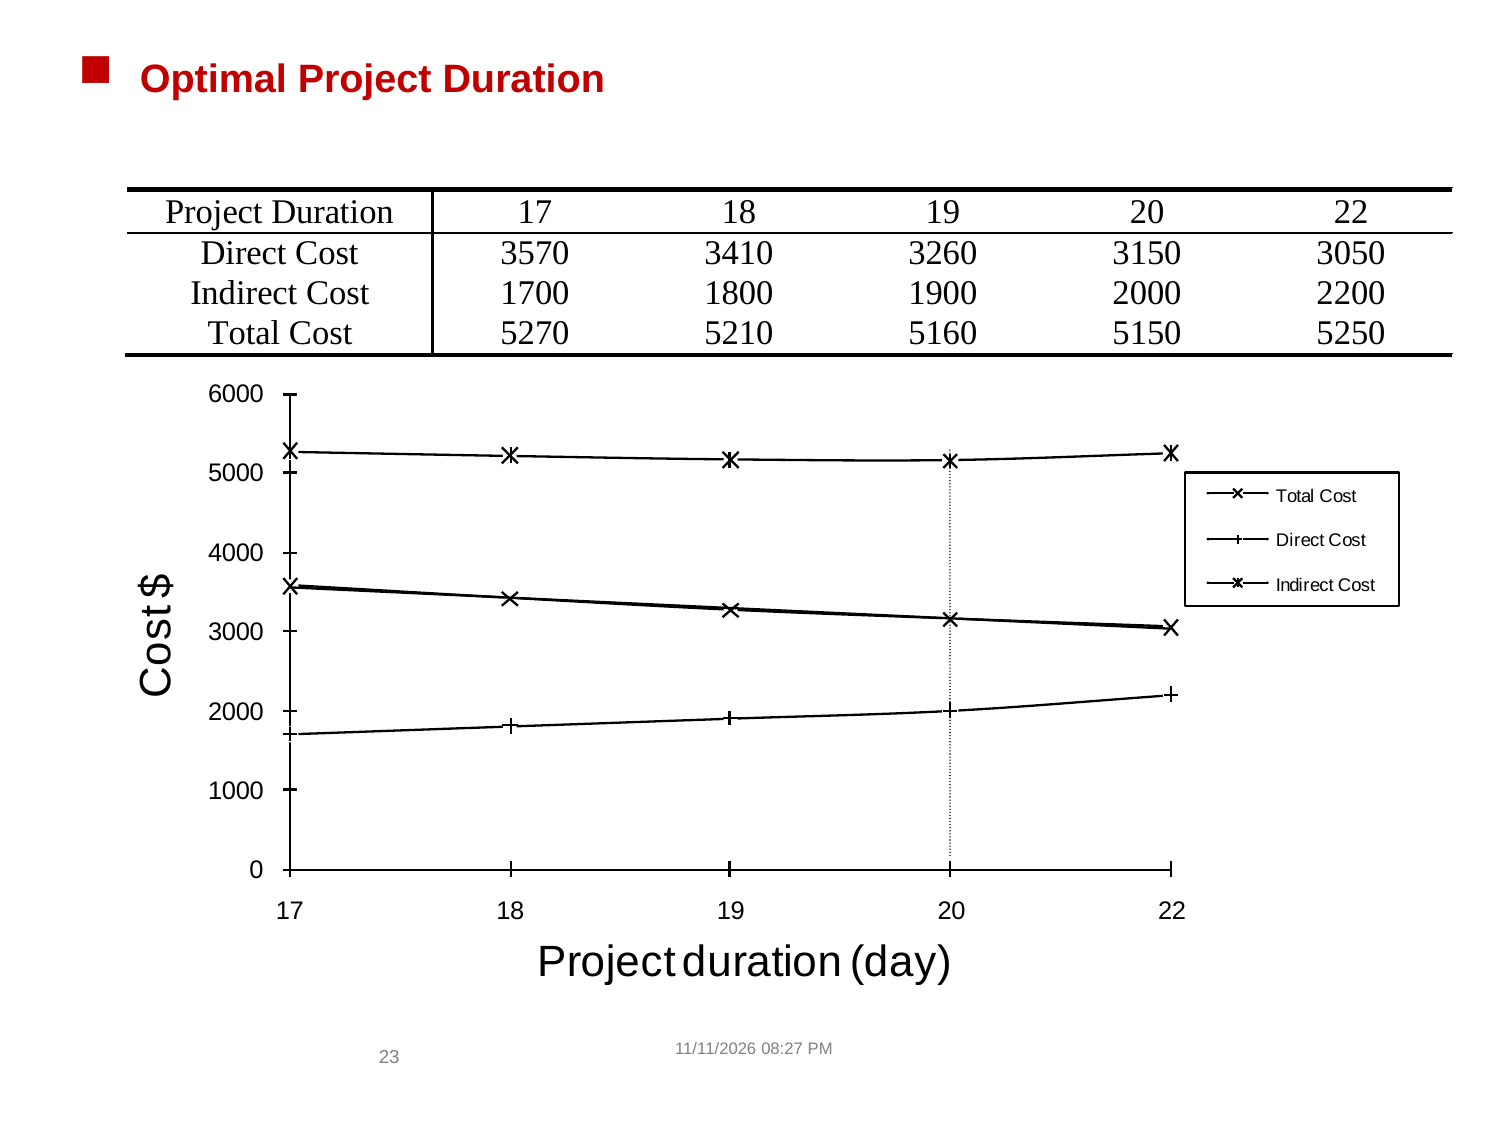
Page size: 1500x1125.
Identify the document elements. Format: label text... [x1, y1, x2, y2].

slide_number 23 [359, 1044, 419, 1097]
title Optimal Project Duration [77, 52, 1138, 138]
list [124, 187, 1463, 369]
picture [124, 374, 1411, 1001]
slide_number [674, 1037, 914, 1067]
